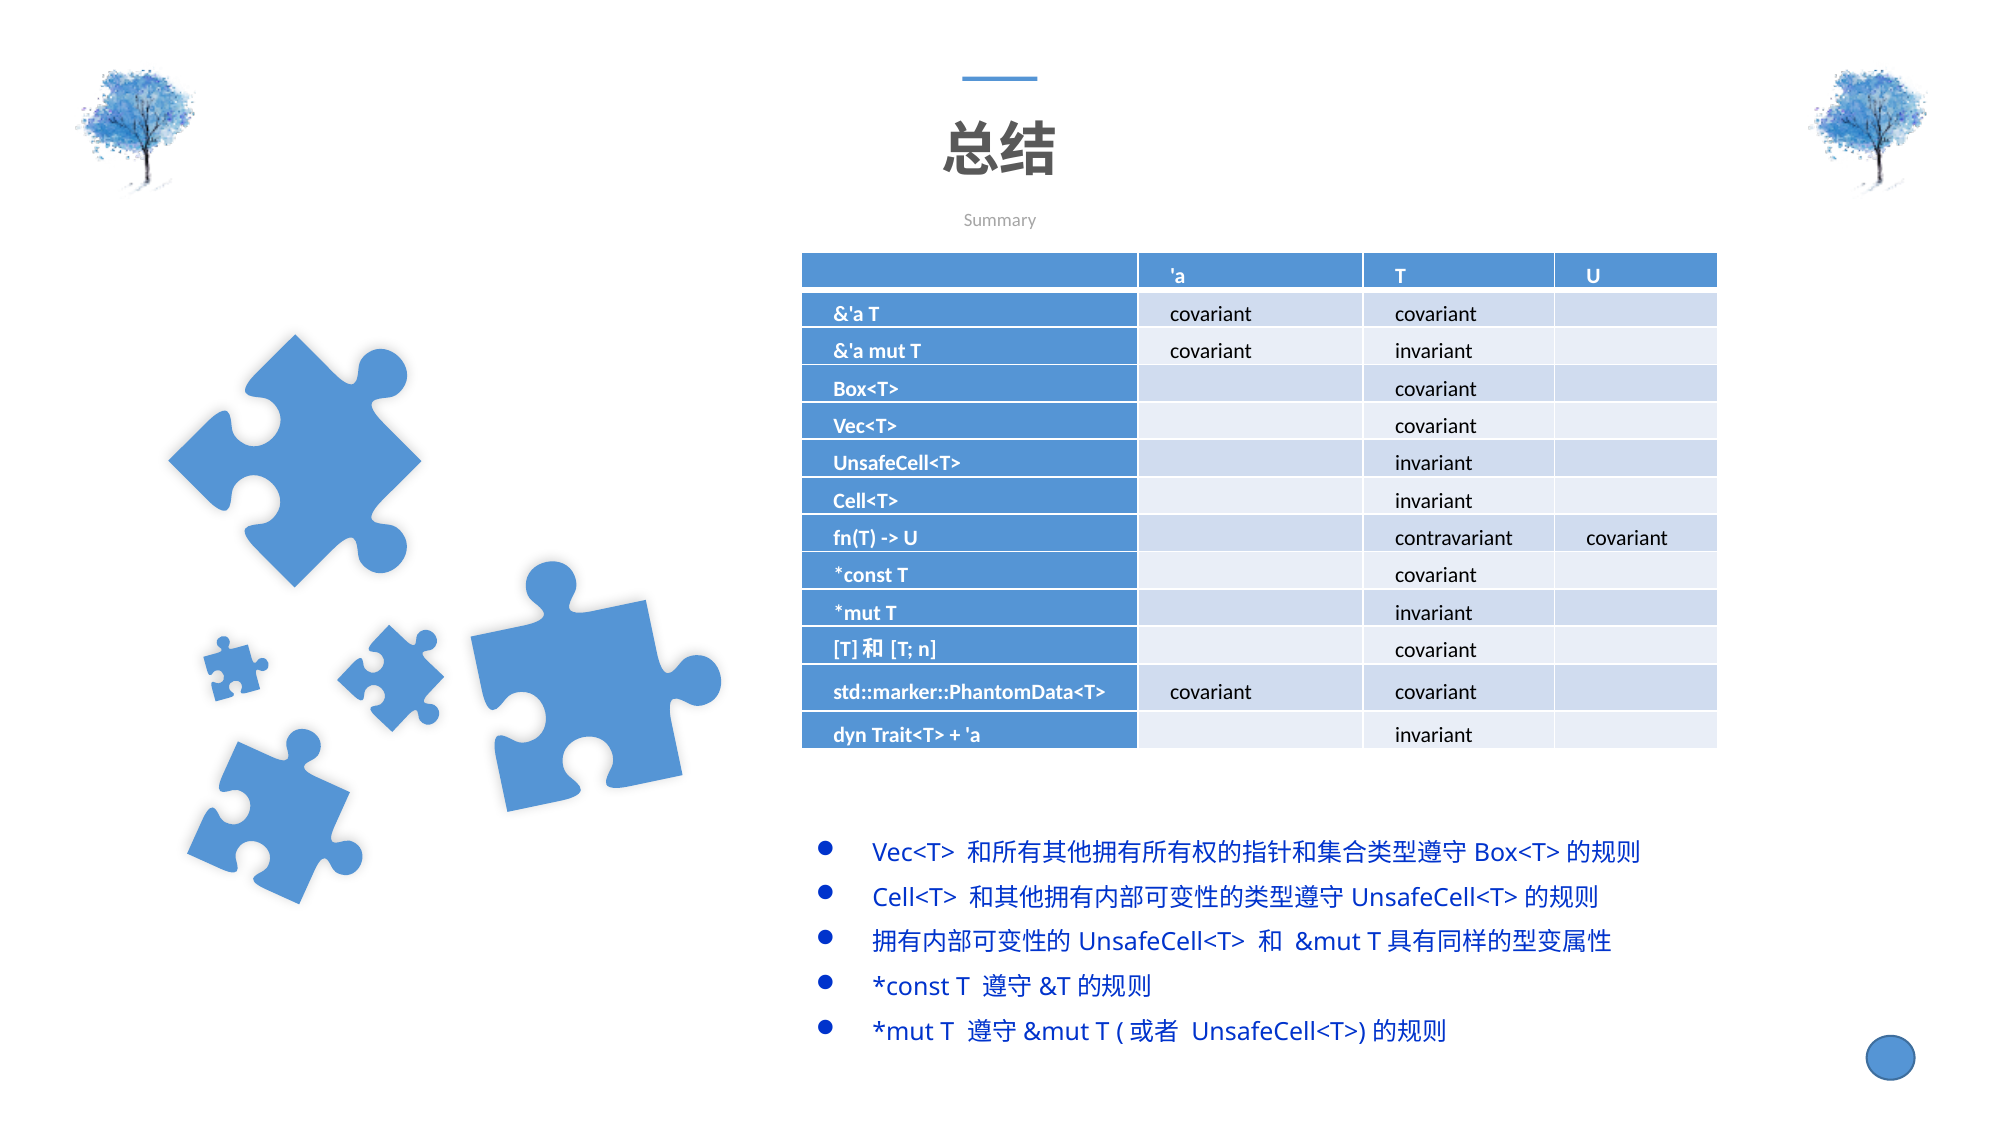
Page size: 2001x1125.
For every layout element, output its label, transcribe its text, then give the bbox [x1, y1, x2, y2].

table_cell [1555, 478, 1717, 513]
table_cell invariant [1364, 590, 1554, 625]
table_cell &'a T [802, 293, 1137, 326]
table_cell *mut T [802, 590, 1137, 625]
table_cell dyn Trait<T> + 'a [802, 712, 1137, 748]
table_cell [1555, 365, 1717, 401]
table_cell covariant [1364, 627, 1554, 663]
table_cell [1555, 403, 1717, 438]
table_cell [1139, 478, 1362, 513]
table_cell invariant [1364, 478, 1554, 513]
table_header T [1364, 253, 1554, 287]
text_box [187, 728, 363, 905]
table_cell Vec<T> [802, 403, 1137, 438]
table_cell [1555, 590, 1717, 625]
table_cell covariant [1364, 552, 1554, 588]
table_cell [1139, 515, 1362, 551]
table_cell invariant [1364, 712, 1554, 748]
text_box [337, 624, 445, 732]
table_cell [1555, 293, 1717, 326]
table_cell [1139, 365, 1362, 401]
table_cell invariant [1364, 328, 1554, 364]
table_cell [1139, 712, 1362, 748]
text_box [470, 561, 722, 812]
table_cell [1139, 590, 1362, 625]
table_cell invariant [1364, 440, 1554, 476]
text_box [168, 334, 422, 588]
text_box 总结 [926, 104, 1074, 190]
text_box Summary [948, 199, 1052, 237]
table_cell [1555, 552, 1717, 588]
table_cell [T]和[T; n] [802, 627, 1137, 663]
table_header 'a [1139, 253, 1362, 287]
table_cell std::marker::PhantomData<T> [802, 665, 1137, 710]
table_cell covariant [1139, 293, 1362, 326]
text_box [203, 636, 269, 702]
text_box Vec<T> 和所有其他拥有所有权的指针和集合类型遵守Box<T>的规则 Cell<T> 和其他拥有内部可变性的类型遵守UnsafeCell<T>的规则 拥有内部可变性的UnsafeCell<T> 和 &mut T具有同样的型变属性 *const T 遵守&T的规则 *mut T 遵守&mut T (或者 UnsafeCell<T>)的规则 [801, 813, 1802, 1053]
table_cell [1555, 665, 1717, 710]
table_cell [1555, 328, 1717, 364]
table_cell covariant [1555, 515, 1717, 551]
table_cell covariant [1364, 293, 1554, 326]
table_header U [1555, 253, 1717, 287]
text_box [961, 76, 1038, 82]
table_cell covariant [1139, 328, 1362, 364]
picture [1804, 59, 1928, 199]
table_cell covariant [1364, 665, 1554, 710]
table_cell contravariant [1364, 515, 1554, 551]
table_cell [1139, 627, 1362, 663]
table_cell Box<T> [802, 365, 1137, 401]
table_cell [1139, 440, 1362, 476]
table_cell [1139, 552, 1362, 588]
table_cell [1555, 627, 1717, 663]
table_header [802, 253, 1137, 287]
table_cell [1555, 712, 1717, 748]
table_cell &'a mut T [802, 328, 1137, 364]
table_cell UnsafeCell<T> [802, 440, 1137, 476]
table_cell covariant [1364, 365, 1554, 401]
table_cell covariant [1139, 665, 1362, 710]
table_cell [1139, 403, 1362, 438]
picture [71, 59, 196, 199]
table_cell covariant [1364, 403, 1554, 438]
table_cell *const T [802, 552, 1137, 588]
table_cell [1555, 440, 1717, 476]
table_cell fn(T) -> U [802, 515, 1137, 551]
table_cell Cell<T> [802, 478, 1137, 513]
